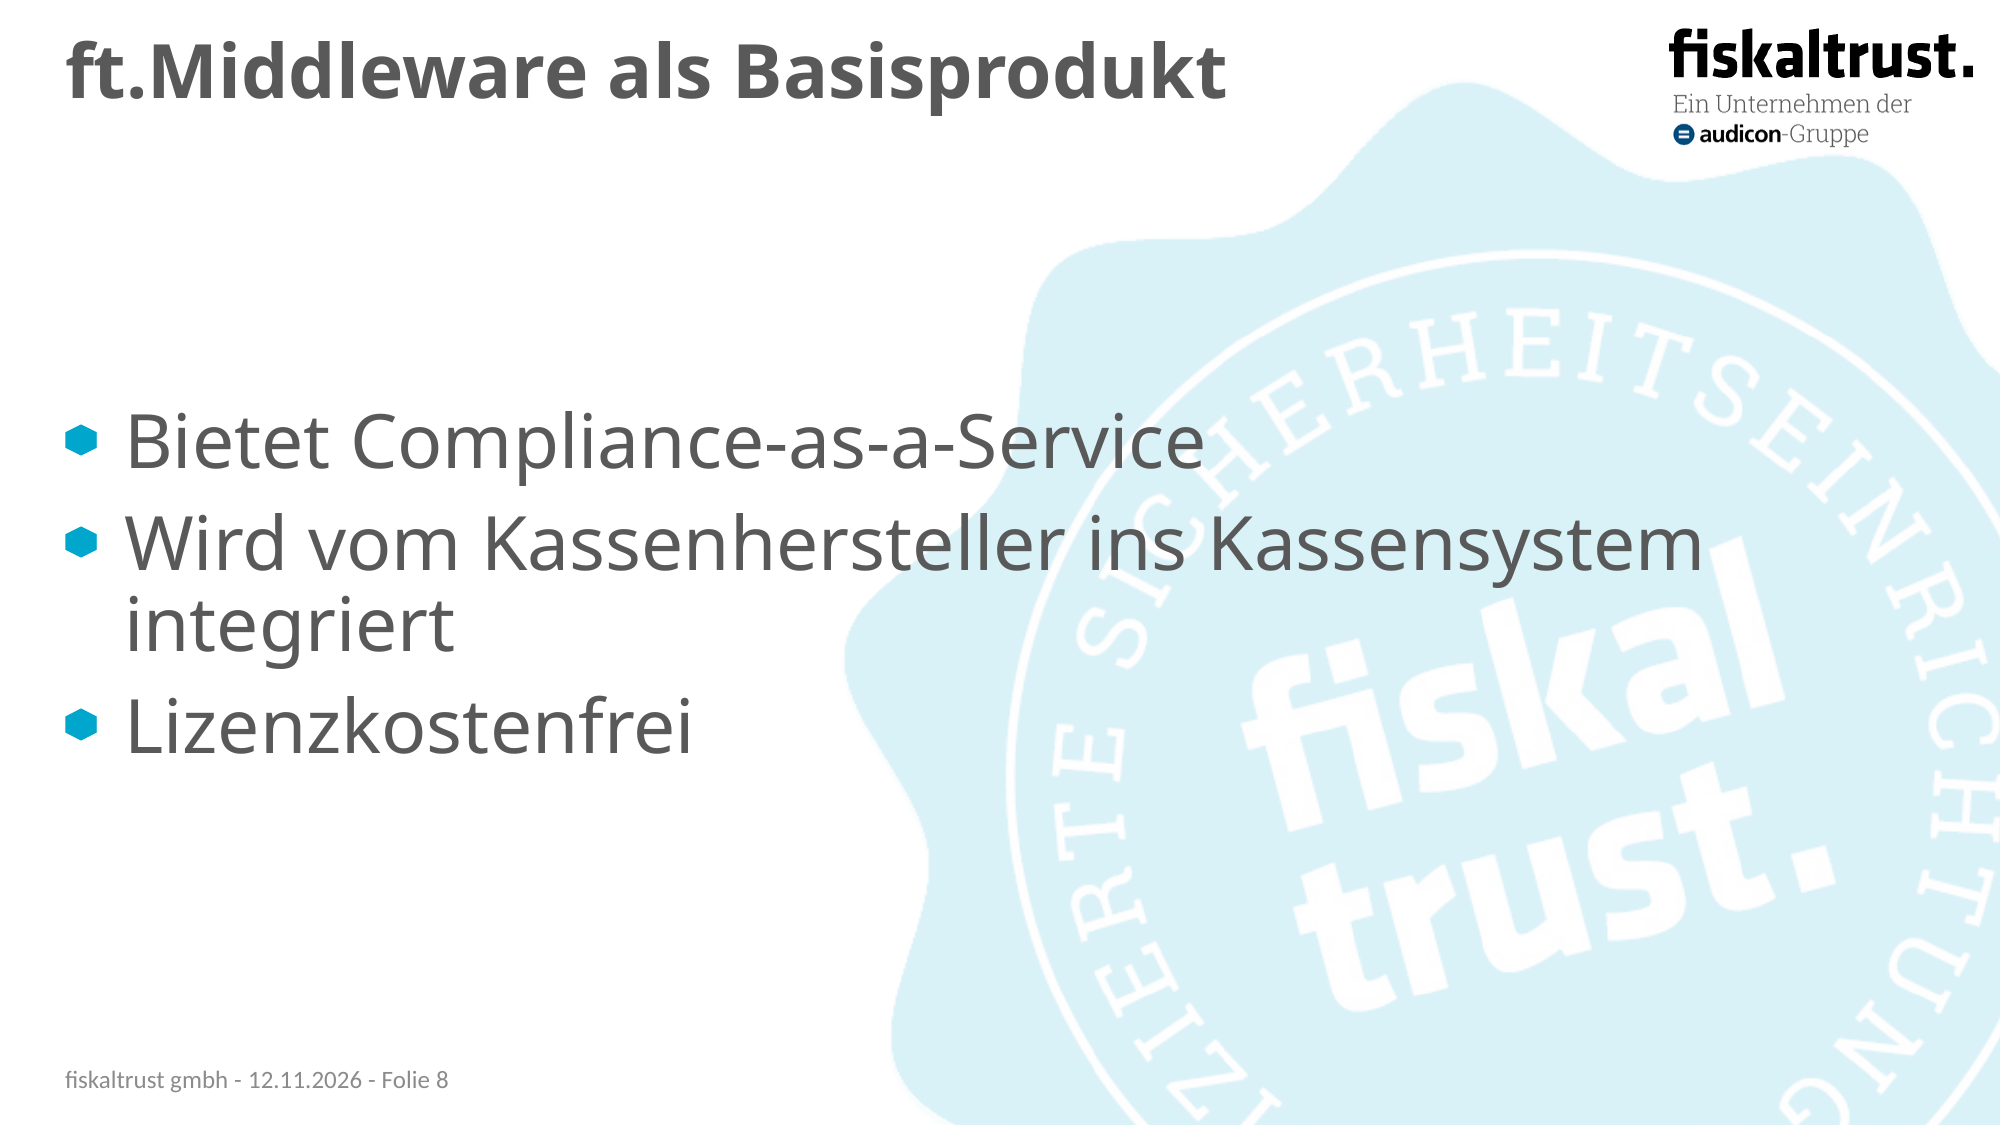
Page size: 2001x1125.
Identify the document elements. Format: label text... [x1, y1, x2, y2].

picture [84, 424, 97, 431]
picture [84, 449, 97, 456]
picture [65, 734, 79, 741]
picture [65, 449, 79, 456]
picture [84, 734, 97, 741]
picture [1670, 90, 1913, 150]
picture [1667, 26, 1974, 79]
picture [84, 551, 97, 558]
picture [65, 708, 79, 715]
list Bietet Compliance-as-a-Service Wird vom Kassenhersteller ins Kassensystem integriert Lizenzkostenfrei [50, 183, 1974, 1055]
picture [65, 551, 79, 558]
picture [84, 526, 97, 533]
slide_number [50, 1054, 577, 1103]
picture [65, 424, 79, 431]
title ft.Middleware als Basisprodukt [50, 30, 1667, 118]
picture [84, 708, 97, 715]
picture [65, 526, 79, 533]
